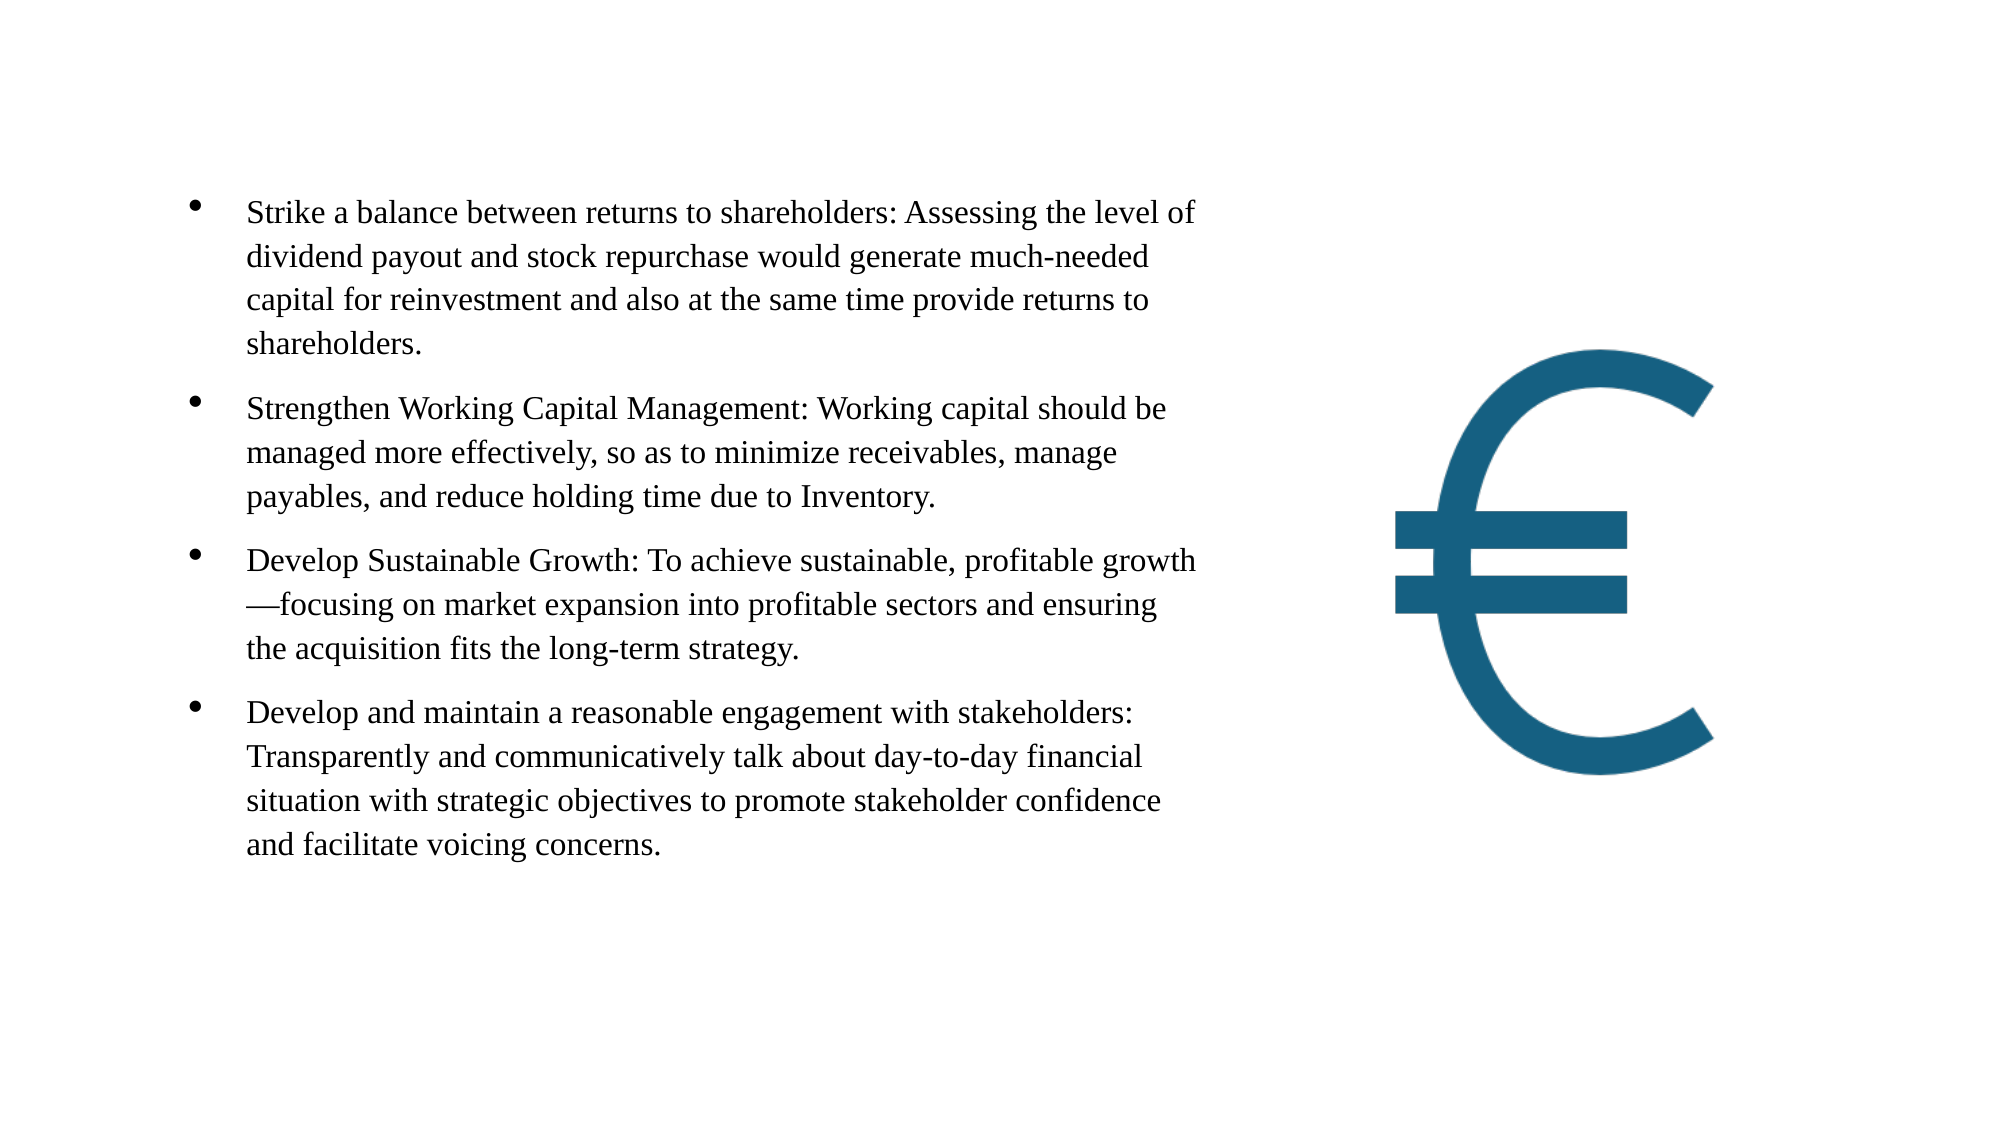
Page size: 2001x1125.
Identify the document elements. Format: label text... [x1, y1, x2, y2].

list Strike a balance between returns to shareholders: Assessing the level of dividend payout and stock repurchase would generate much-needed capital for reinvestment and also at the same time provide returns to shareholders. Strengthen Working Capital Management: Working capital should be managed more effectively, so as to minimize receivables, manage payables, and reduce holding time due to Inventory. Develop Sustainable Growth: To achieve sustainable, profitable growth—focusing on market expansion into profitable sectors and ensuring the acquisition fits the long-term strategy. Develop and maintain a reasonable engagement with stakeholders: Transparently and communicatively talk about day-to-day financial situation with strategic objectives to promote stakeholder confidence and facilitate voicing concerns. [174, 178, 1215, 938]
picture [1296, 304, 1813, 821]
